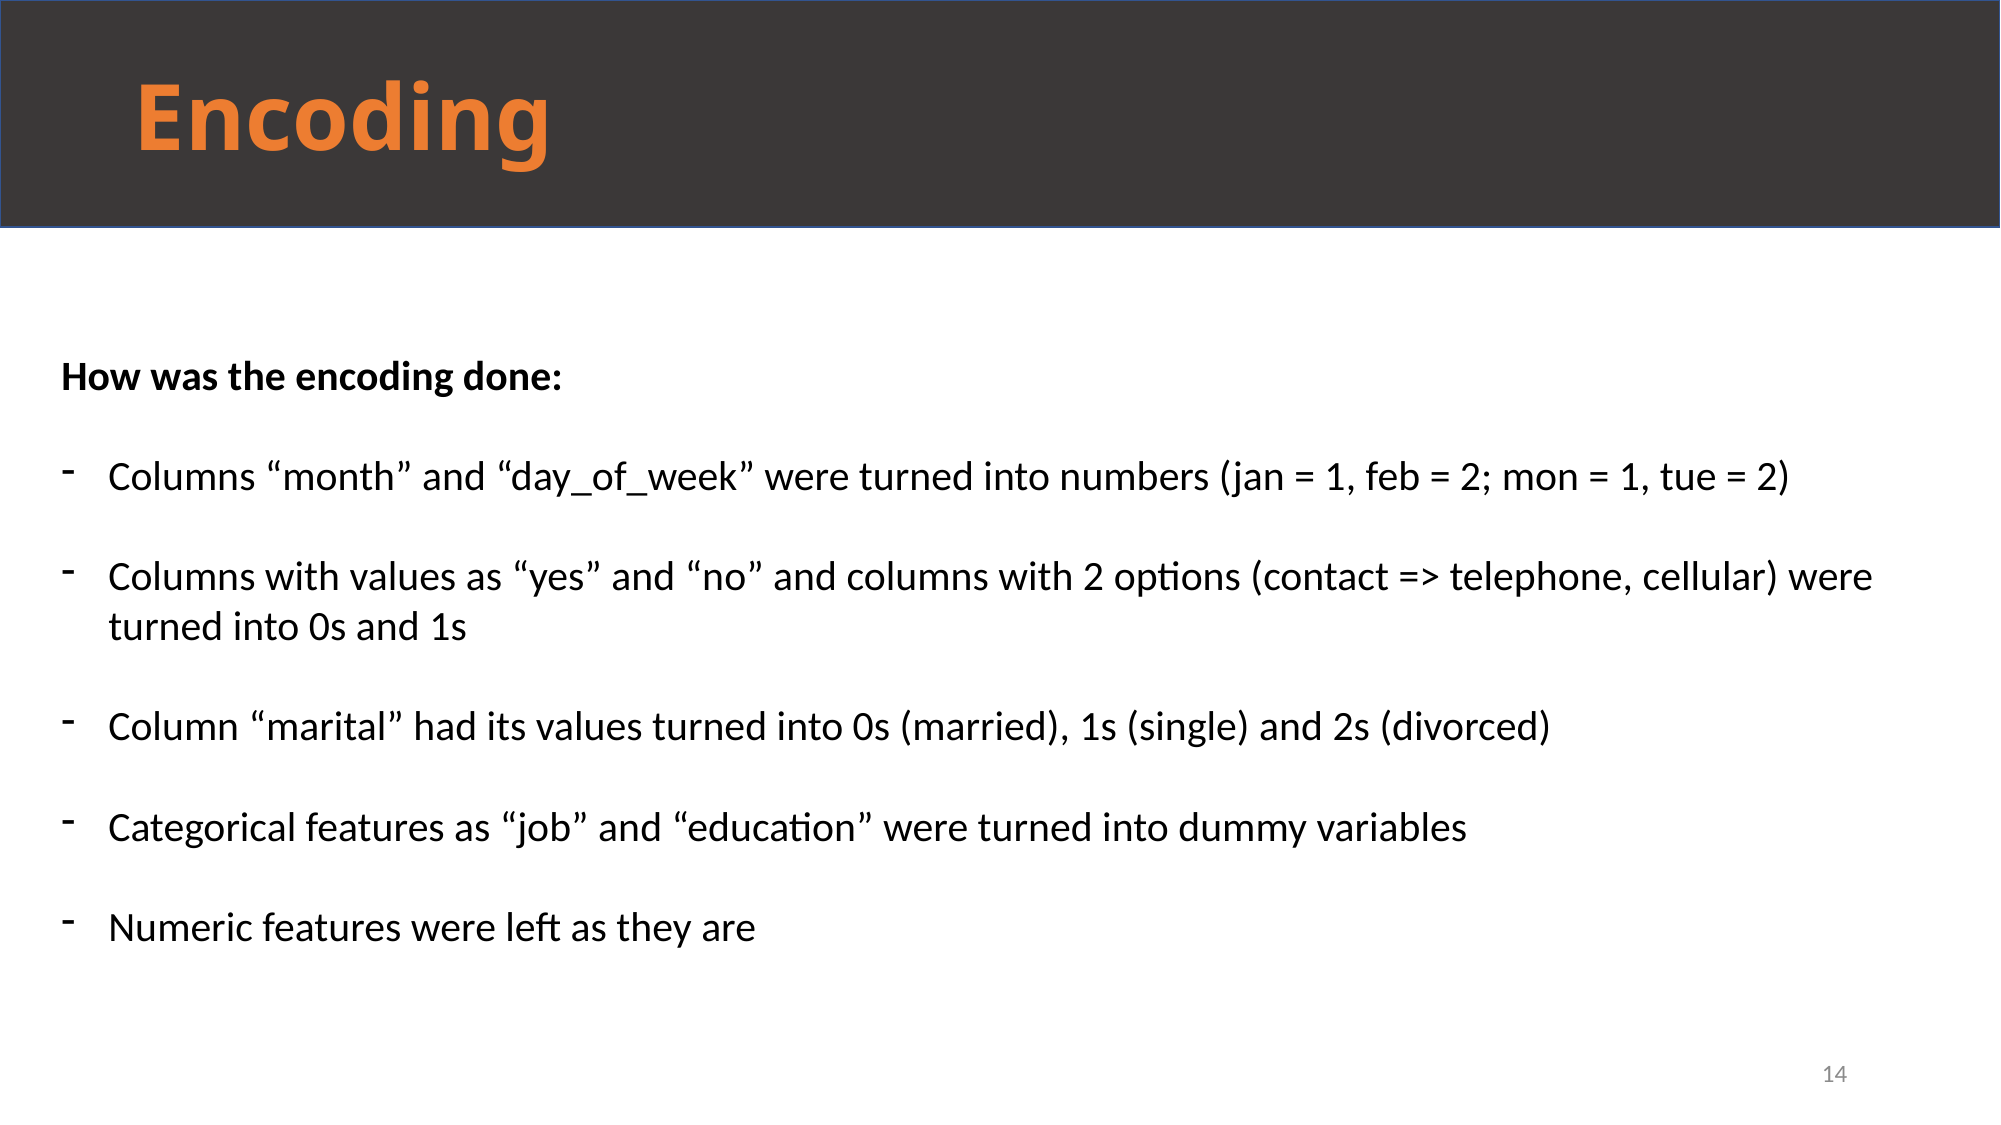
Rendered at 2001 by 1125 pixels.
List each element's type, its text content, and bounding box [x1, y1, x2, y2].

text_box How was the encoding done: Columns “month” and “day_of_week” were turned into numbers (jan = 1, feb = 2; mon = 1, tue = 2) Columns with values as “yes” and “no” and columns with 2 options (contact => telephone, cellular) were turned into 0s and 1s Column “marital” had its values turned into 0s (married), 1s (single) and 2s (divorced) Categorical features as “job” and “education” were turned into dummy variables Numeric features were left as they are [46, 306, 1963, 957]
text_box Encoding [0, 0, 2000, 228]
slide_number 14 [1412, 1042, 1863, 1103]
